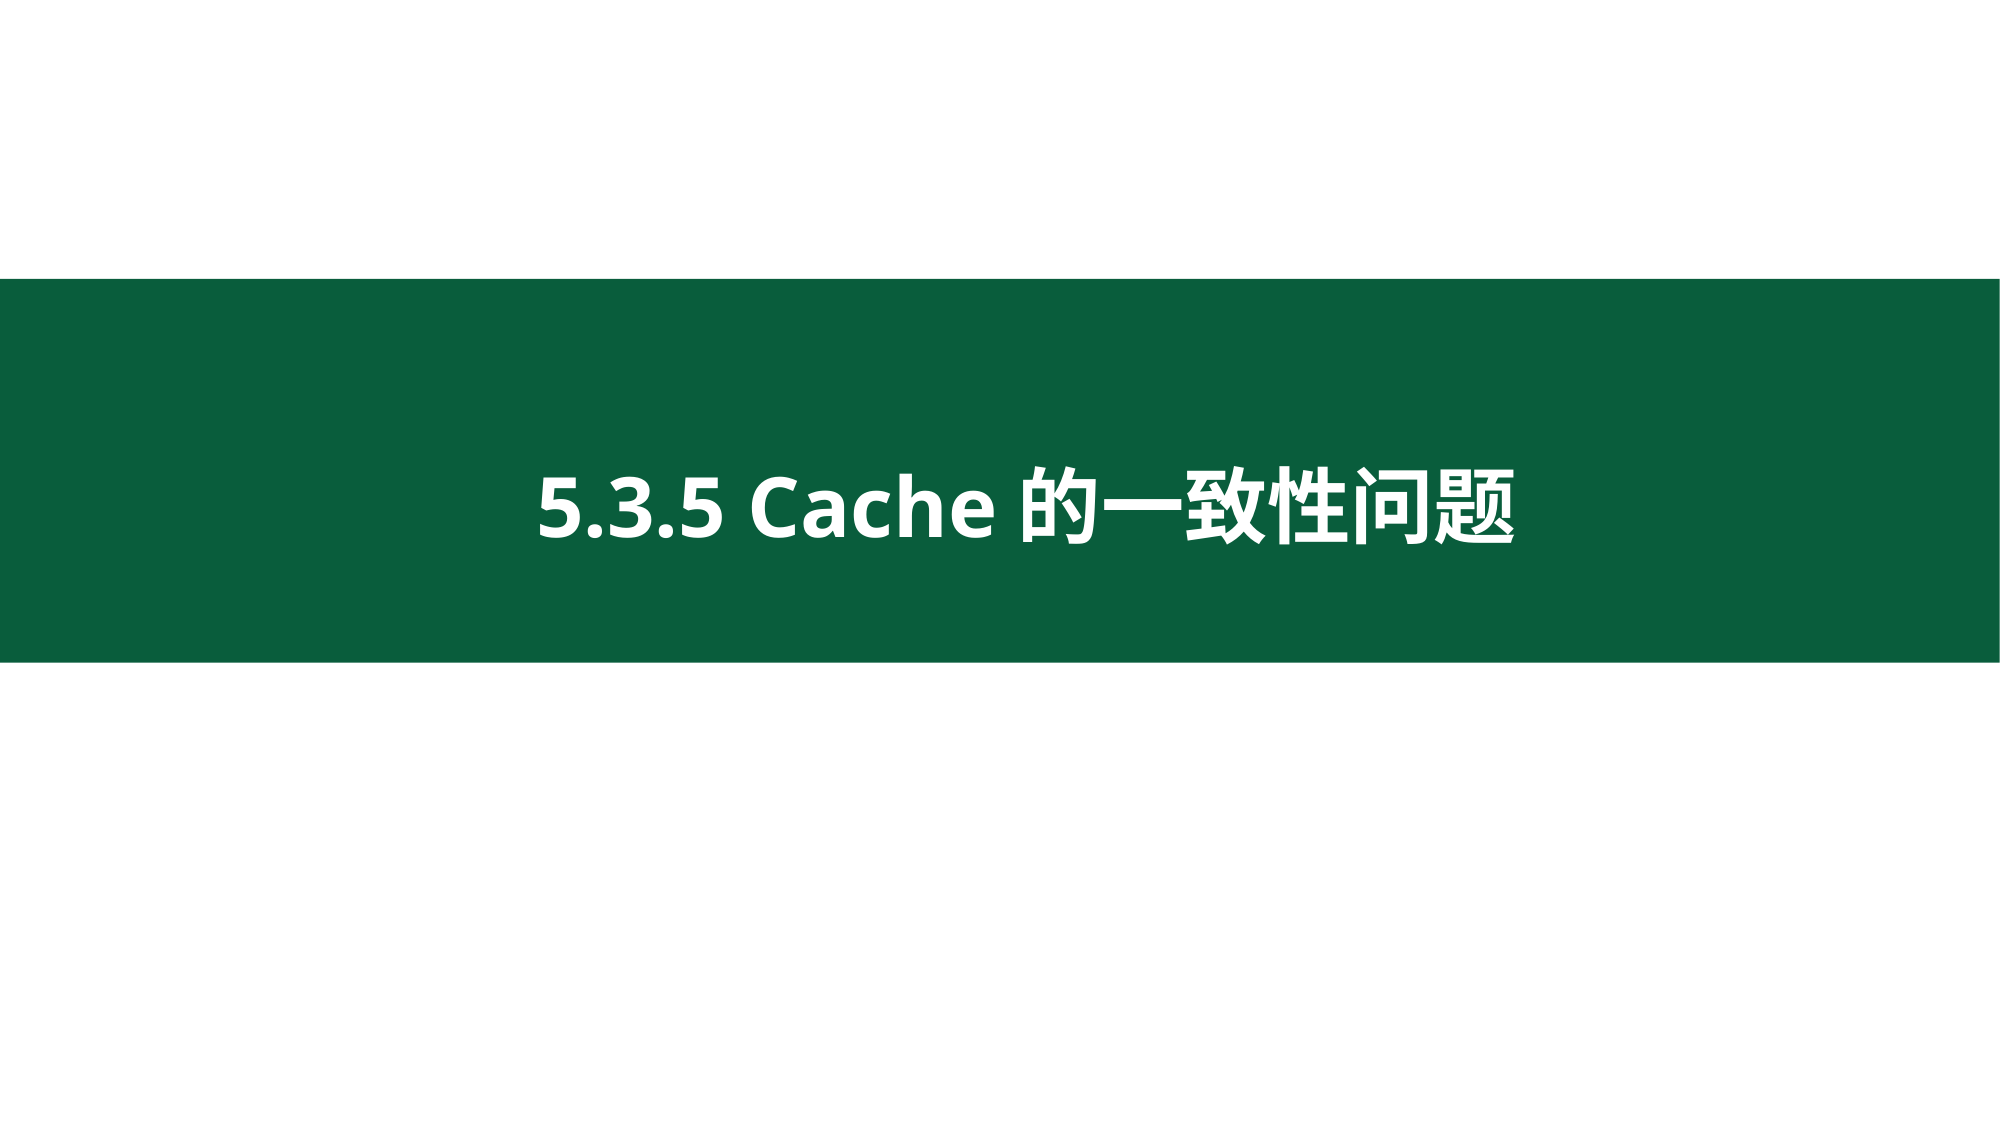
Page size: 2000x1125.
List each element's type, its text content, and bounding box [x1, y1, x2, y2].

text_box [0, 277, 2000, 665]
text_box 5.3.5 Cache的一致性问题 [185, 385, 1750, 563]
